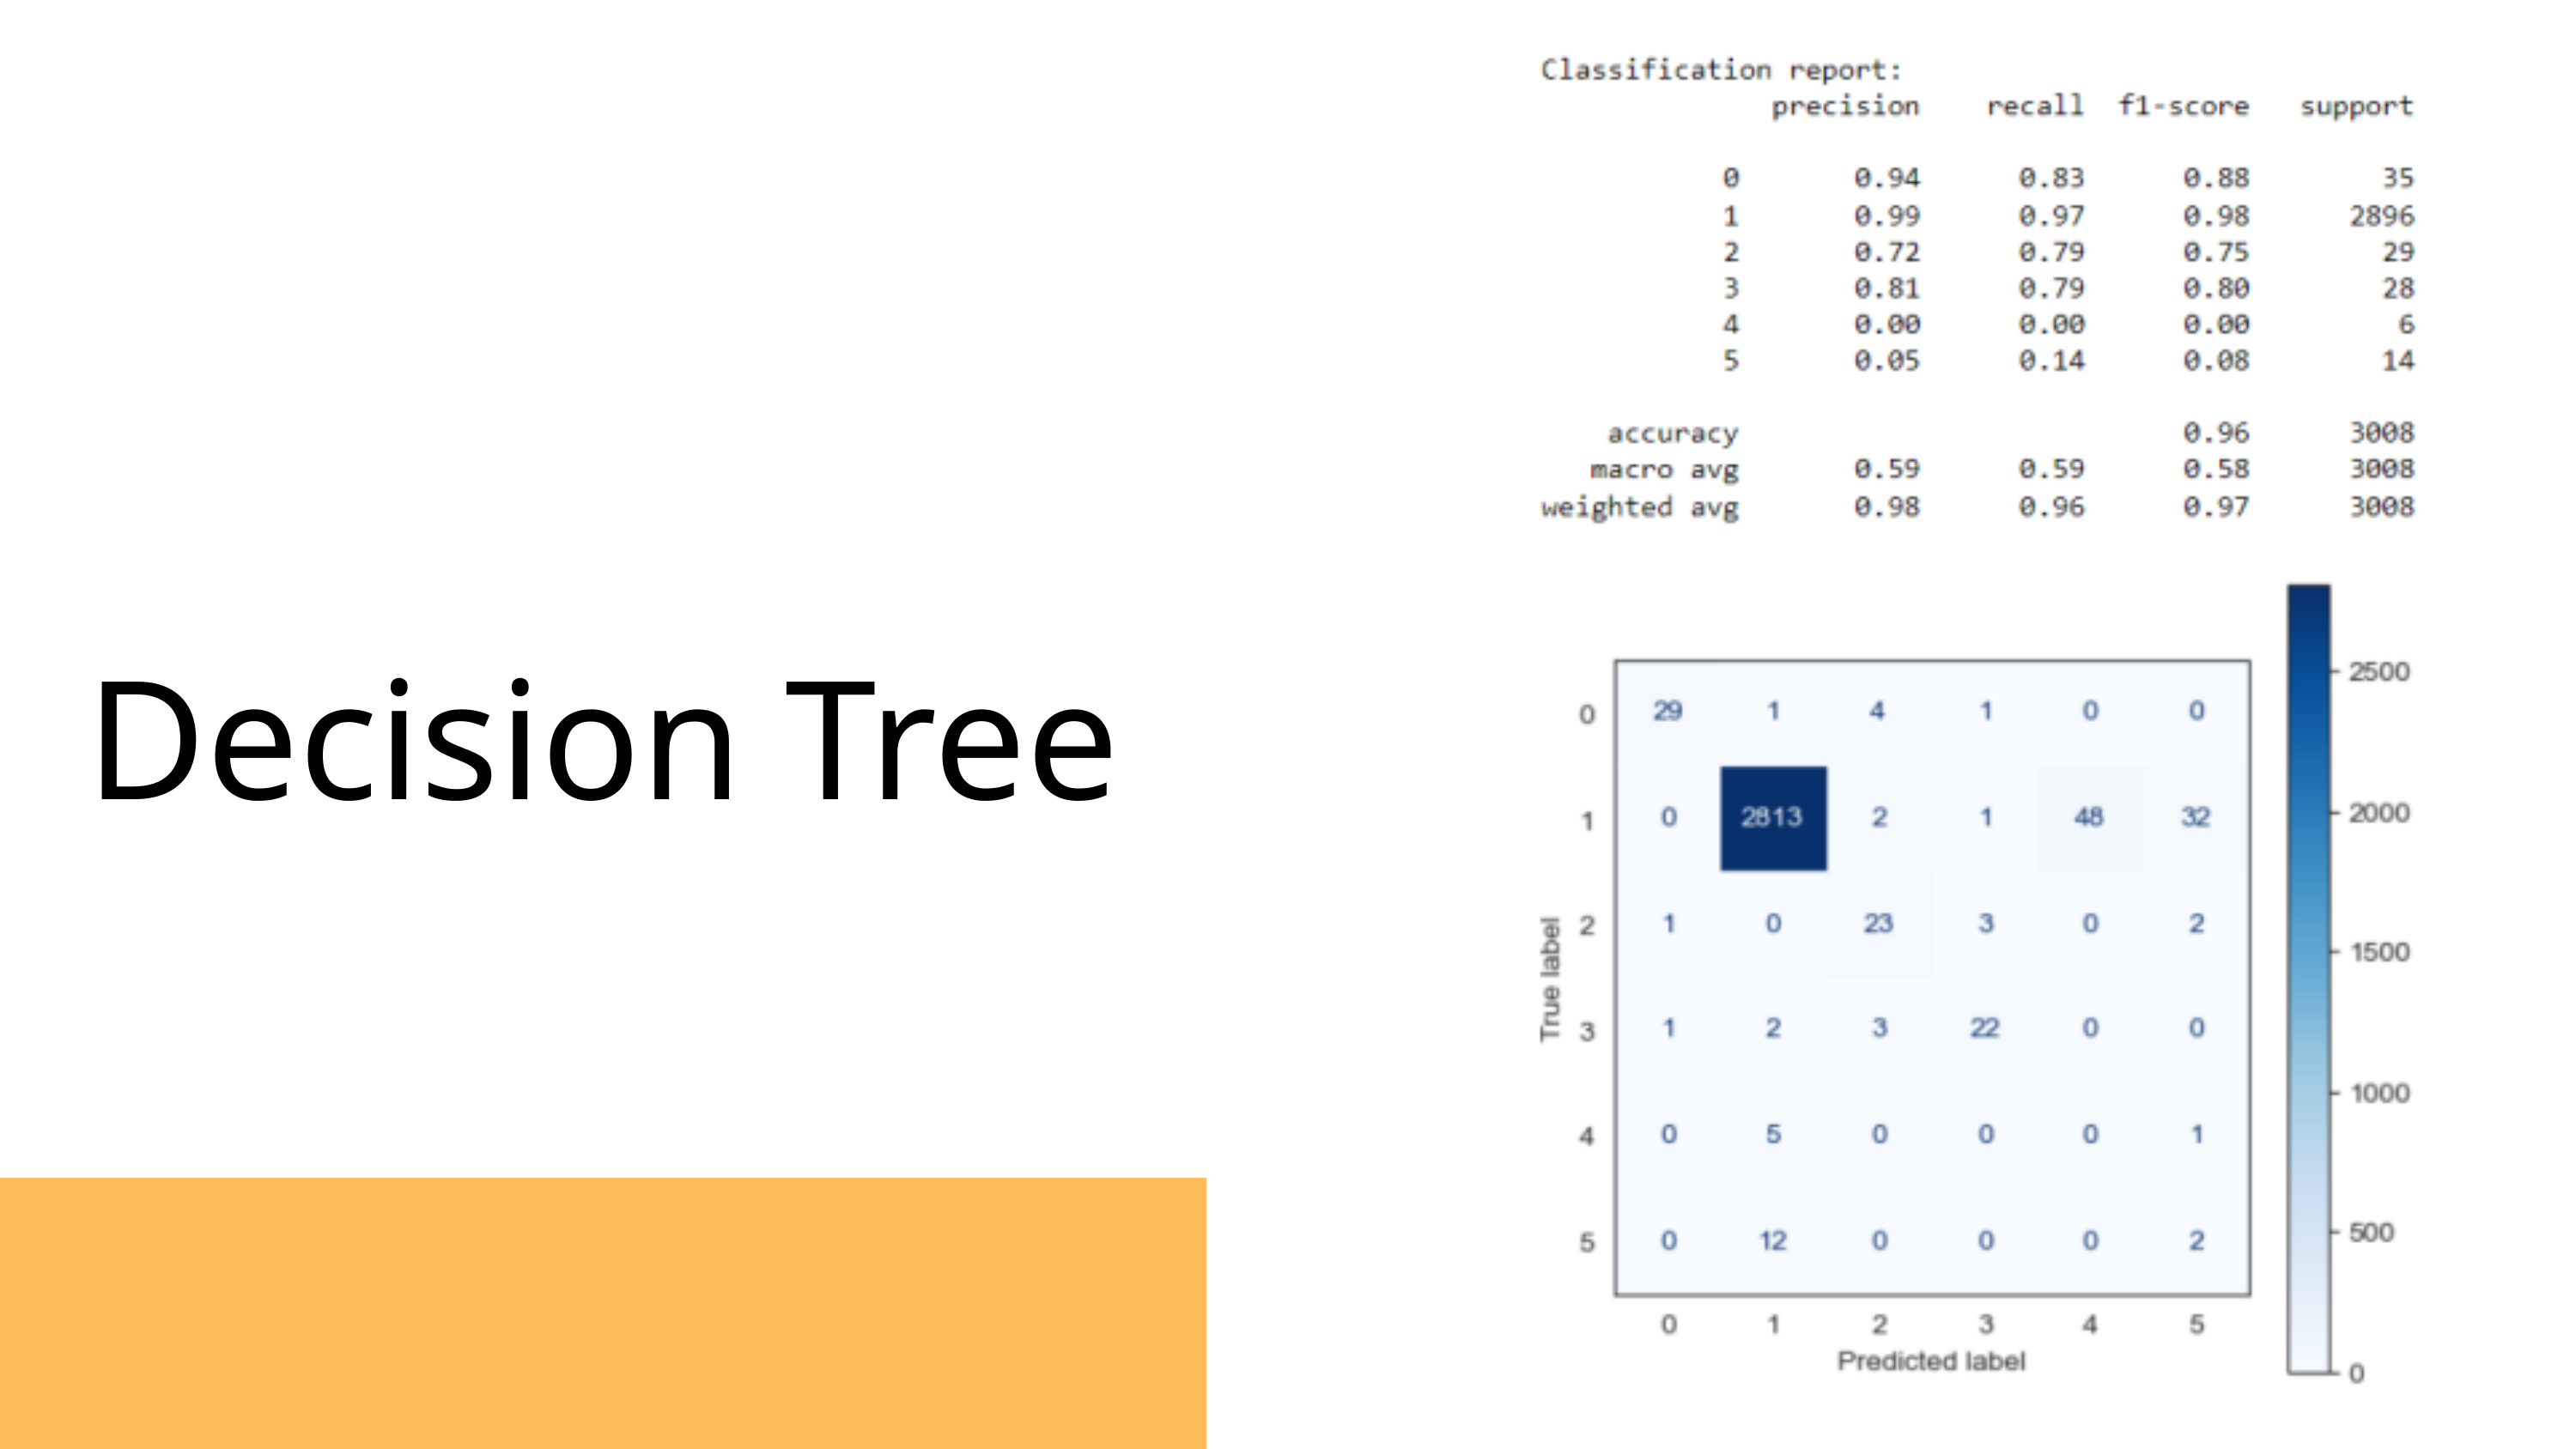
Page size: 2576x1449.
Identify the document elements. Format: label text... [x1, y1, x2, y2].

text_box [0, 1177, 1206, 1449]
text_box Decision Tree [55, 602, 1151, 833]
text_box [1520, 38, 2432, 1411]
